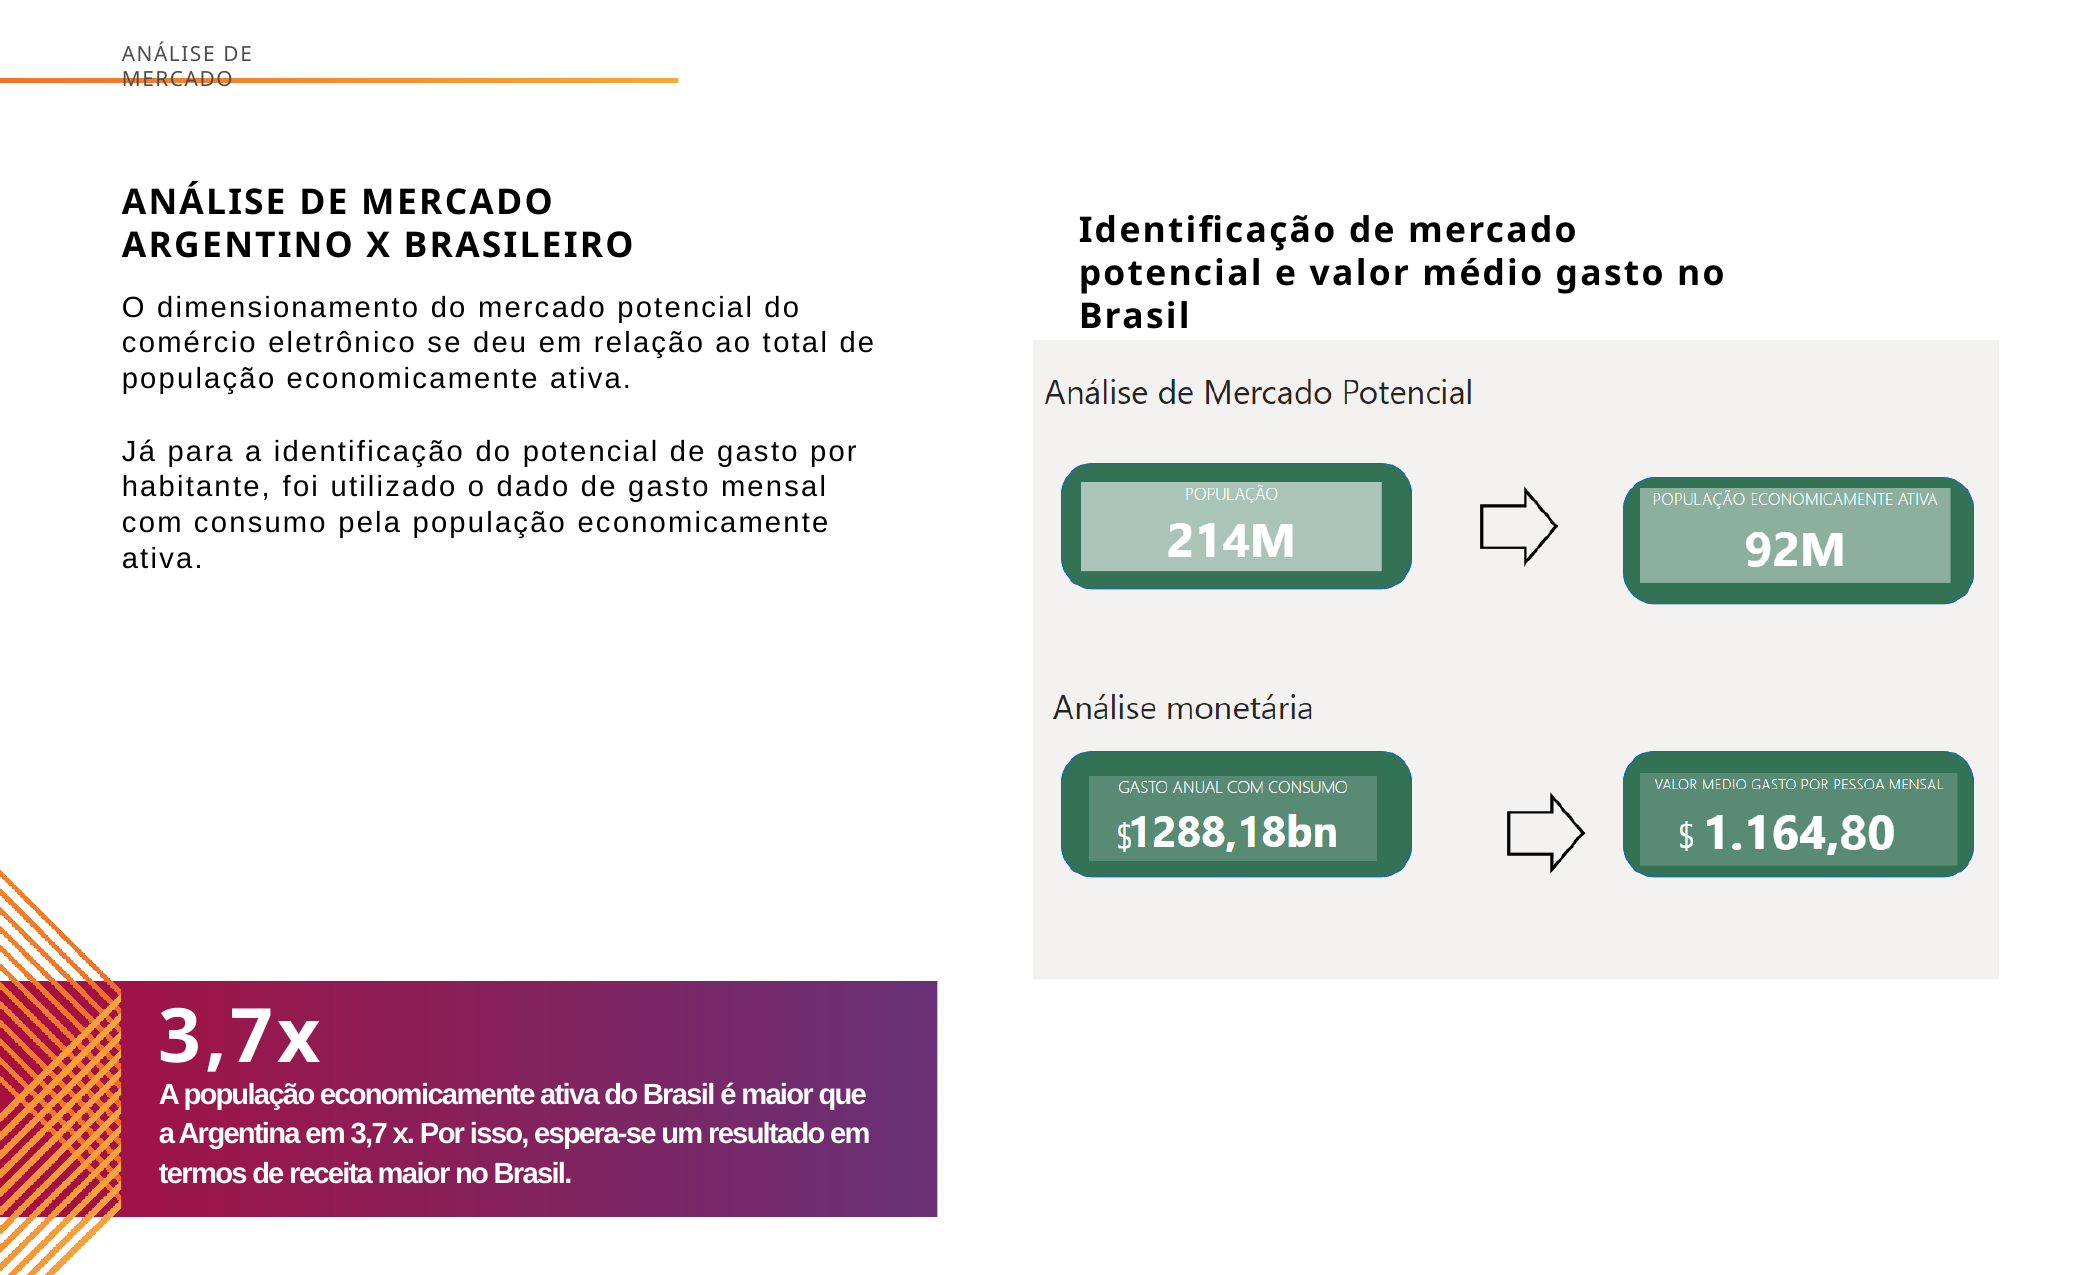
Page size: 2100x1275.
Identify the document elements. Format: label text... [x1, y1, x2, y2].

text_box [122, 981, 938, 1217]
text_box [0, 870, 122, 1275]
text_box A população economicamente ativa do Brasil é maior que a Argentina em 3,7 x. Por isso, espera-se um resultado em termos de receita maior no Brasil. [156, 1066, 886, 1190]
text_box O dimensionamento do mercado potencial do comércio eletrônico se deu em relação ao total de população economicamente ativa. Já para a identificação do potencial de gasto por habitante, foi utilizado o dado de gasto mensal com consumo pela população economicamente ativa. [119, 286, 1076, 574]
text_box ANÁLISE DE MERCADO ARGENTINO X BRASILEIRO [119, 177, 1024, 265]
text_box [0, 78, 119, 83]
picture [1023, 333, 2004, 982]
text_box 3,7x [156, 985, 452, 1066]
text_box ANÁLISE DE MERCADO [119, 38, 368, 91]
text_box Identificação de mercado potencial e valor médio gasto no Brasil [1076, 204, 2073, 336]
text_box [368, 78, 679, 83]
